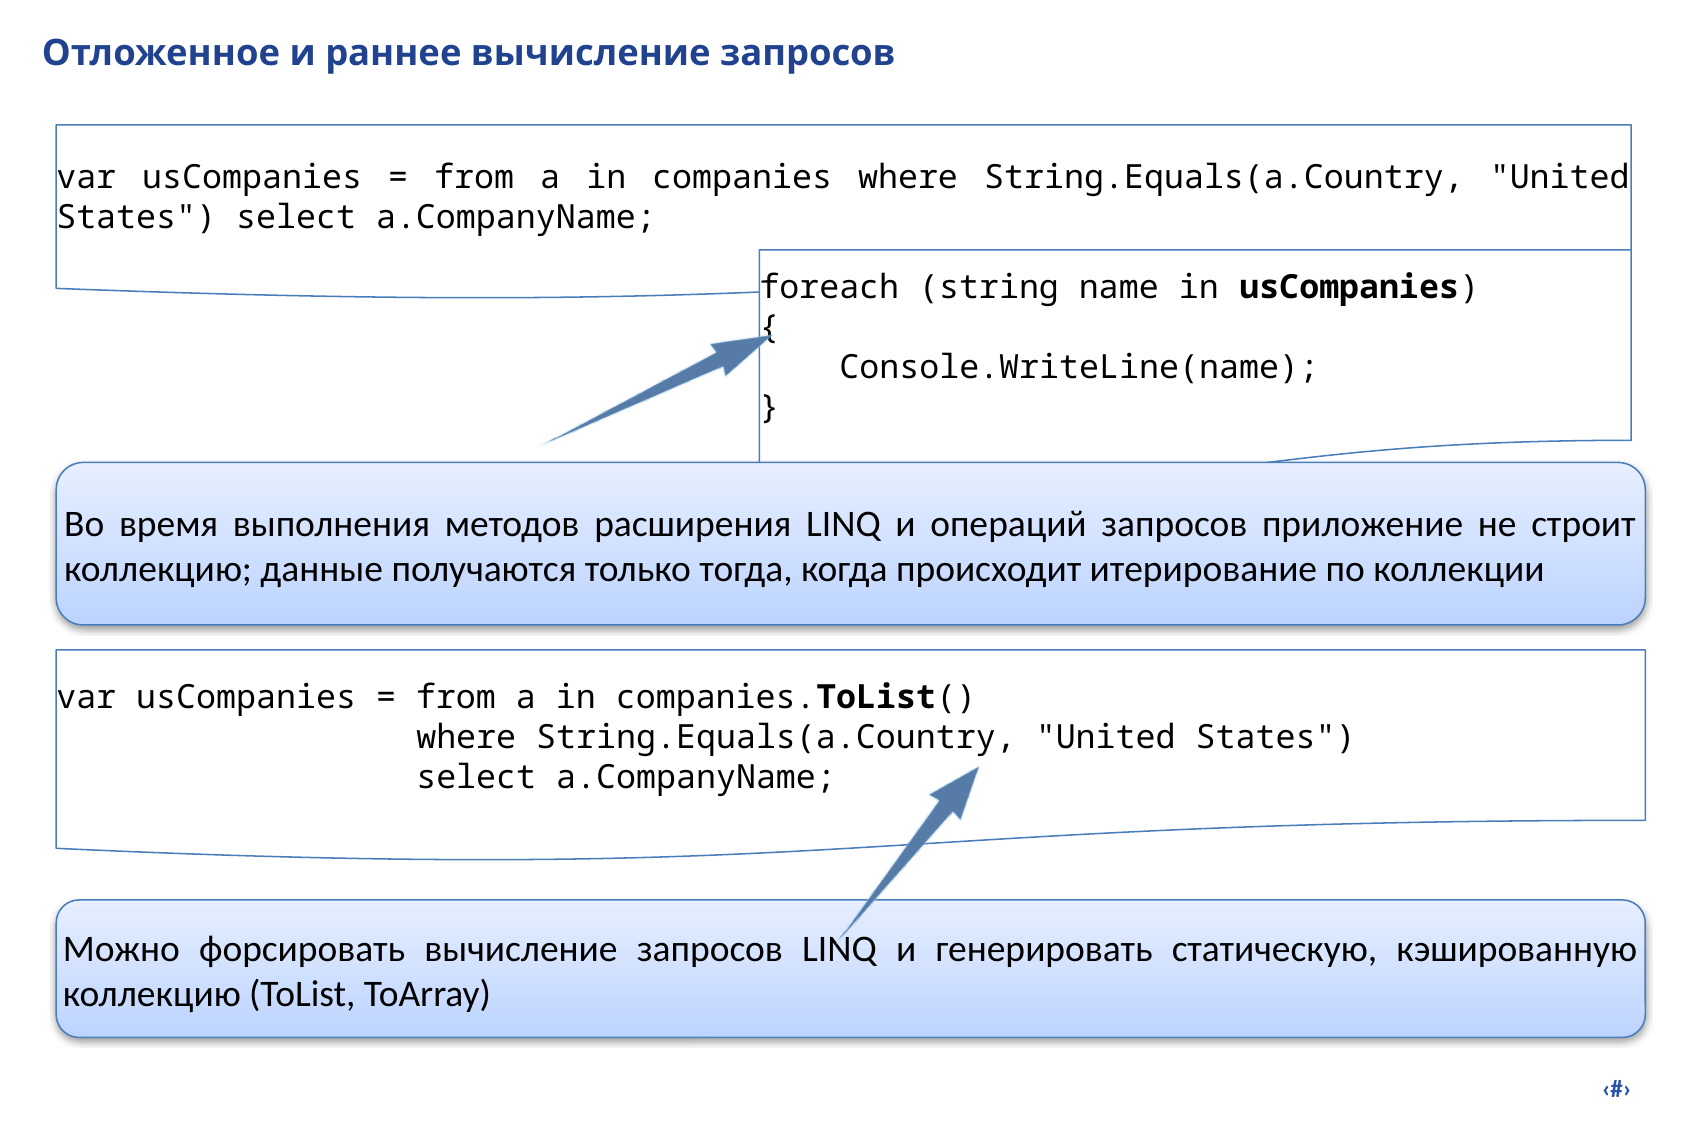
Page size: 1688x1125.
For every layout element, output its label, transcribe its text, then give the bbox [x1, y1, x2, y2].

title Отложенное и раннее вычисление запросов [41, 28, 1653, 90]
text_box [55, 899, 1646, 1038]
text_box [55, 649, 1646, 860]
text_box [55, 124, 1632, 298]
picture [517, 317, 788, 462]
picture [784, 832, 1025, 899]
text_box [759, 249, 1632, 462]
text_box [55, 462, 1646, 626]
